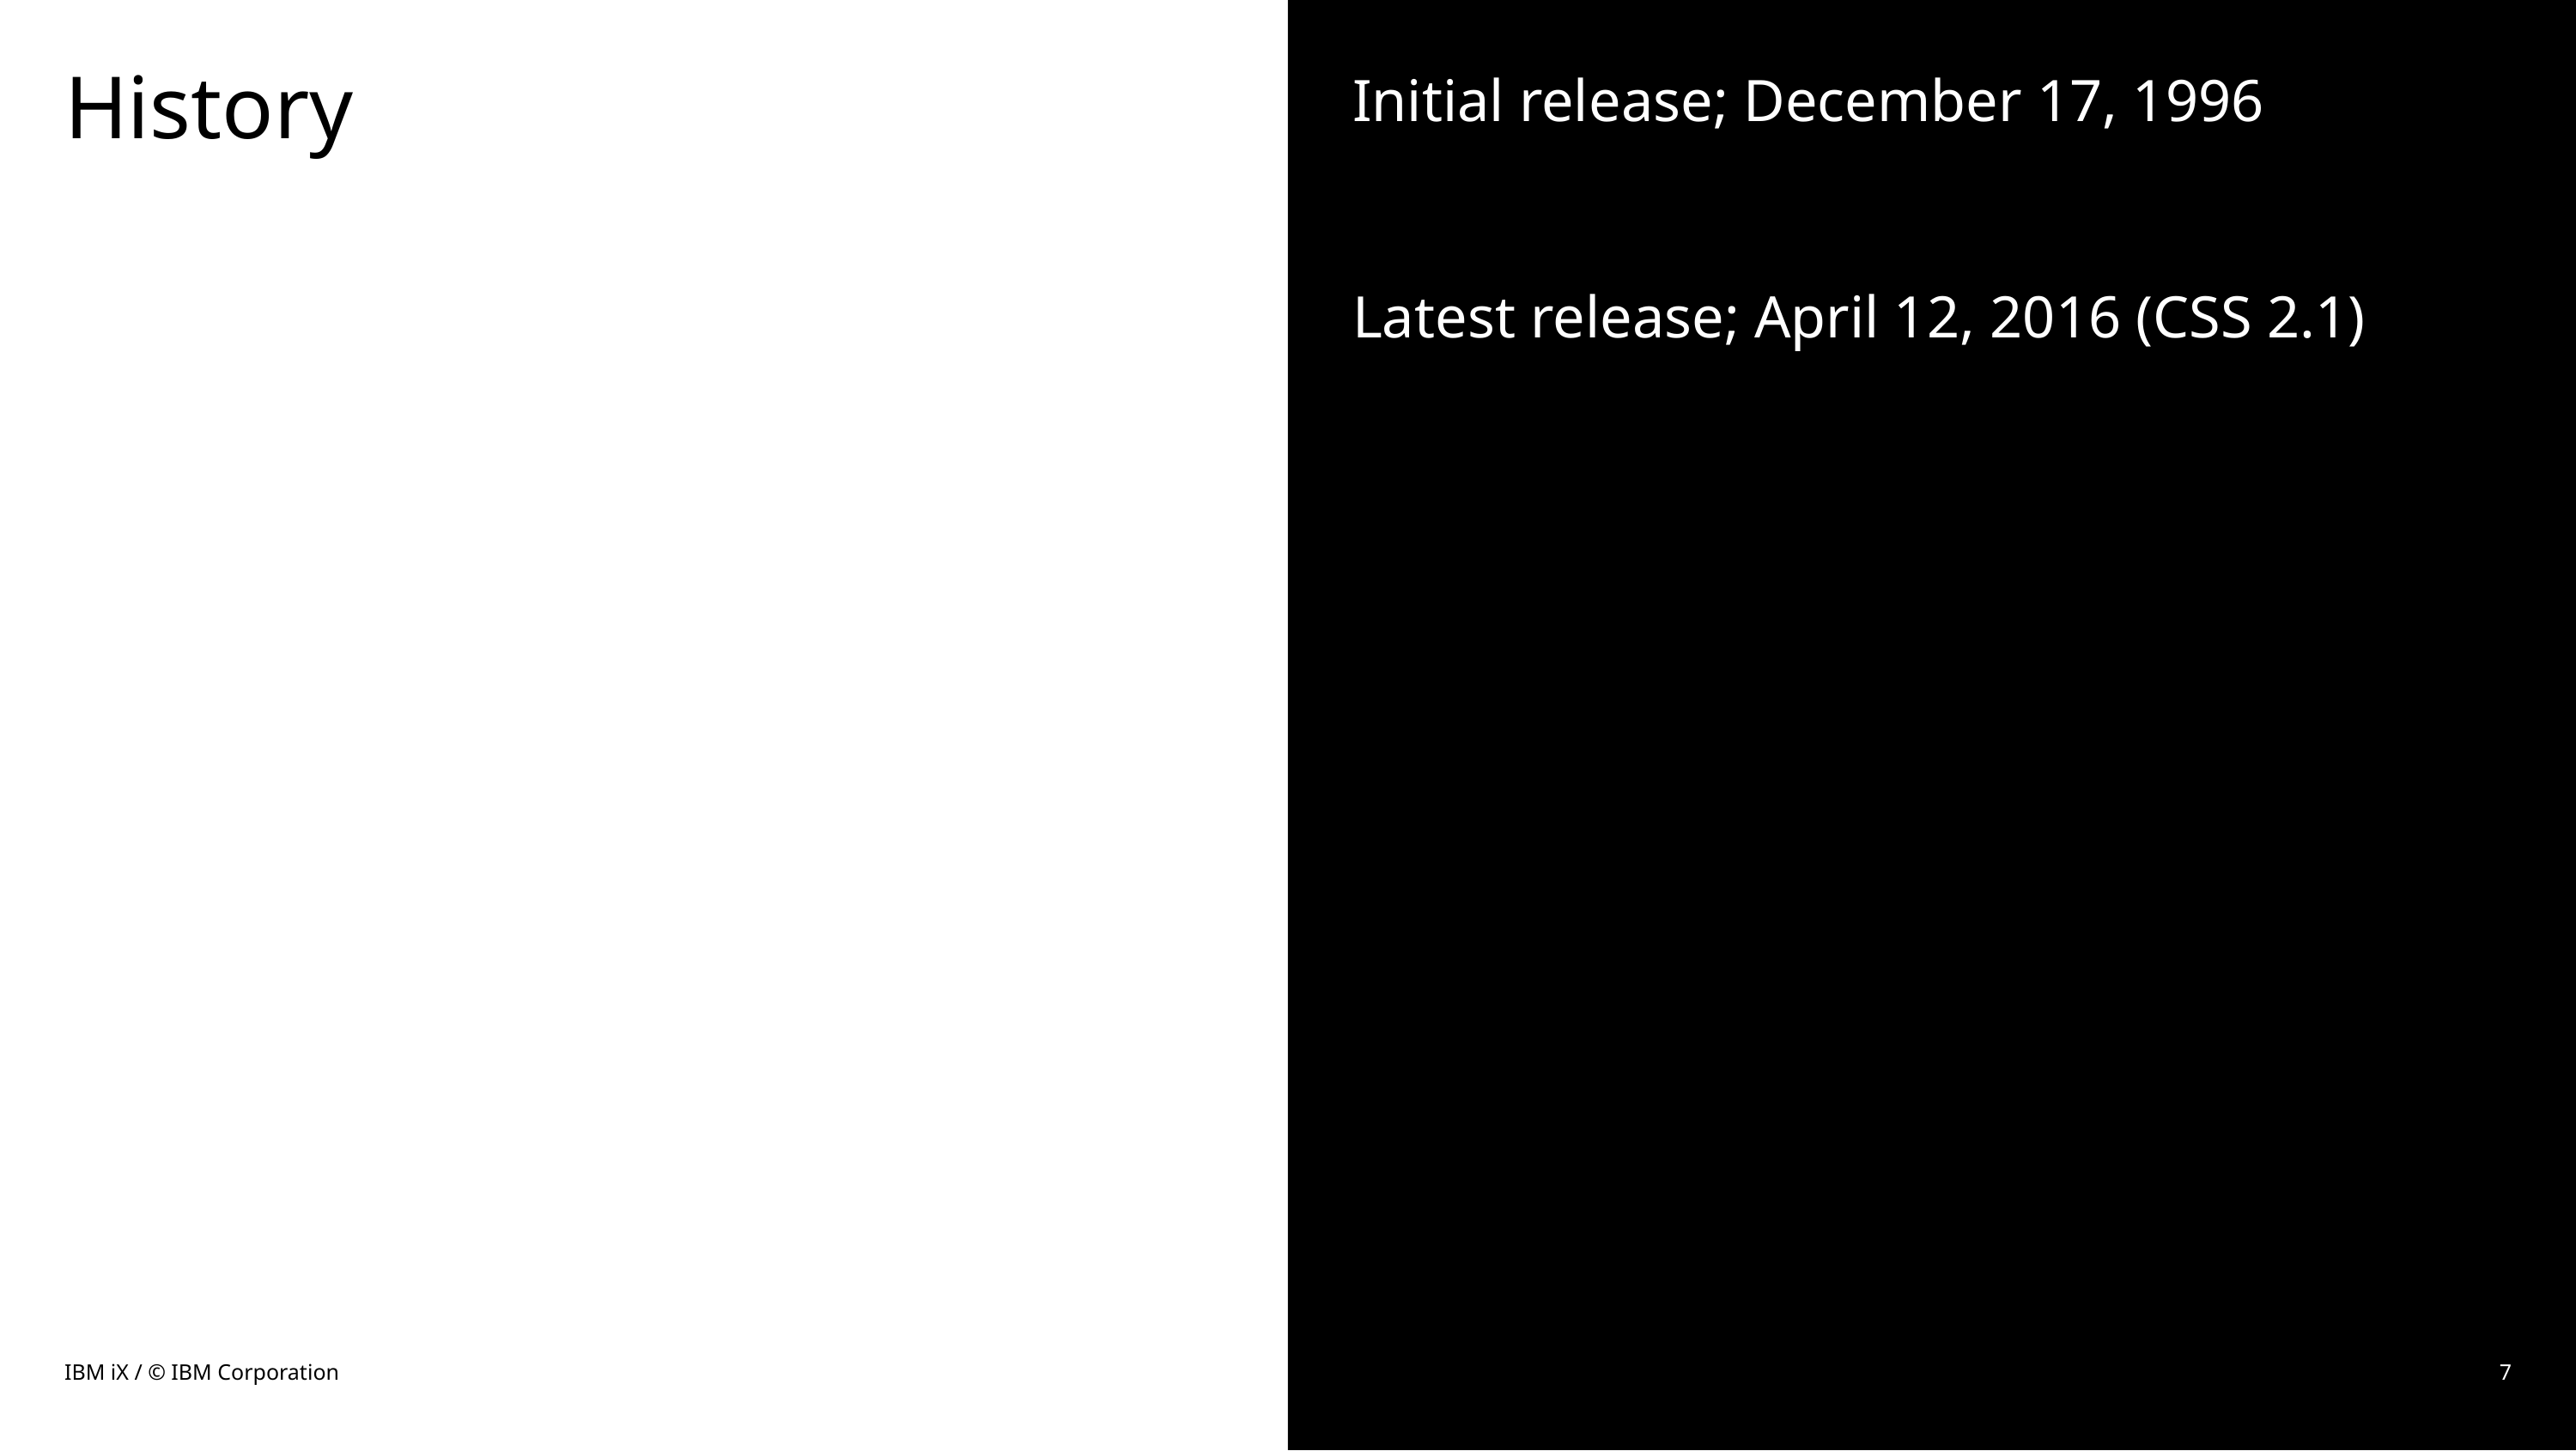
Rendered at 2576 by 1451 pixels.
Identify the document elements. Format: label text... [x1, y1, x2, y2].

list Initial release; December 17, 1996 Latest release; April 12, 2016 (CSS 2.1) [1352, 64, 2512, 1270]
title History [64, 64, 1224, 1270]
footer IBM iX / © IBM Corporation [64, 1350, 1224, 1397]
slide_number 7 [1996, 1350, 2512, 1397]
